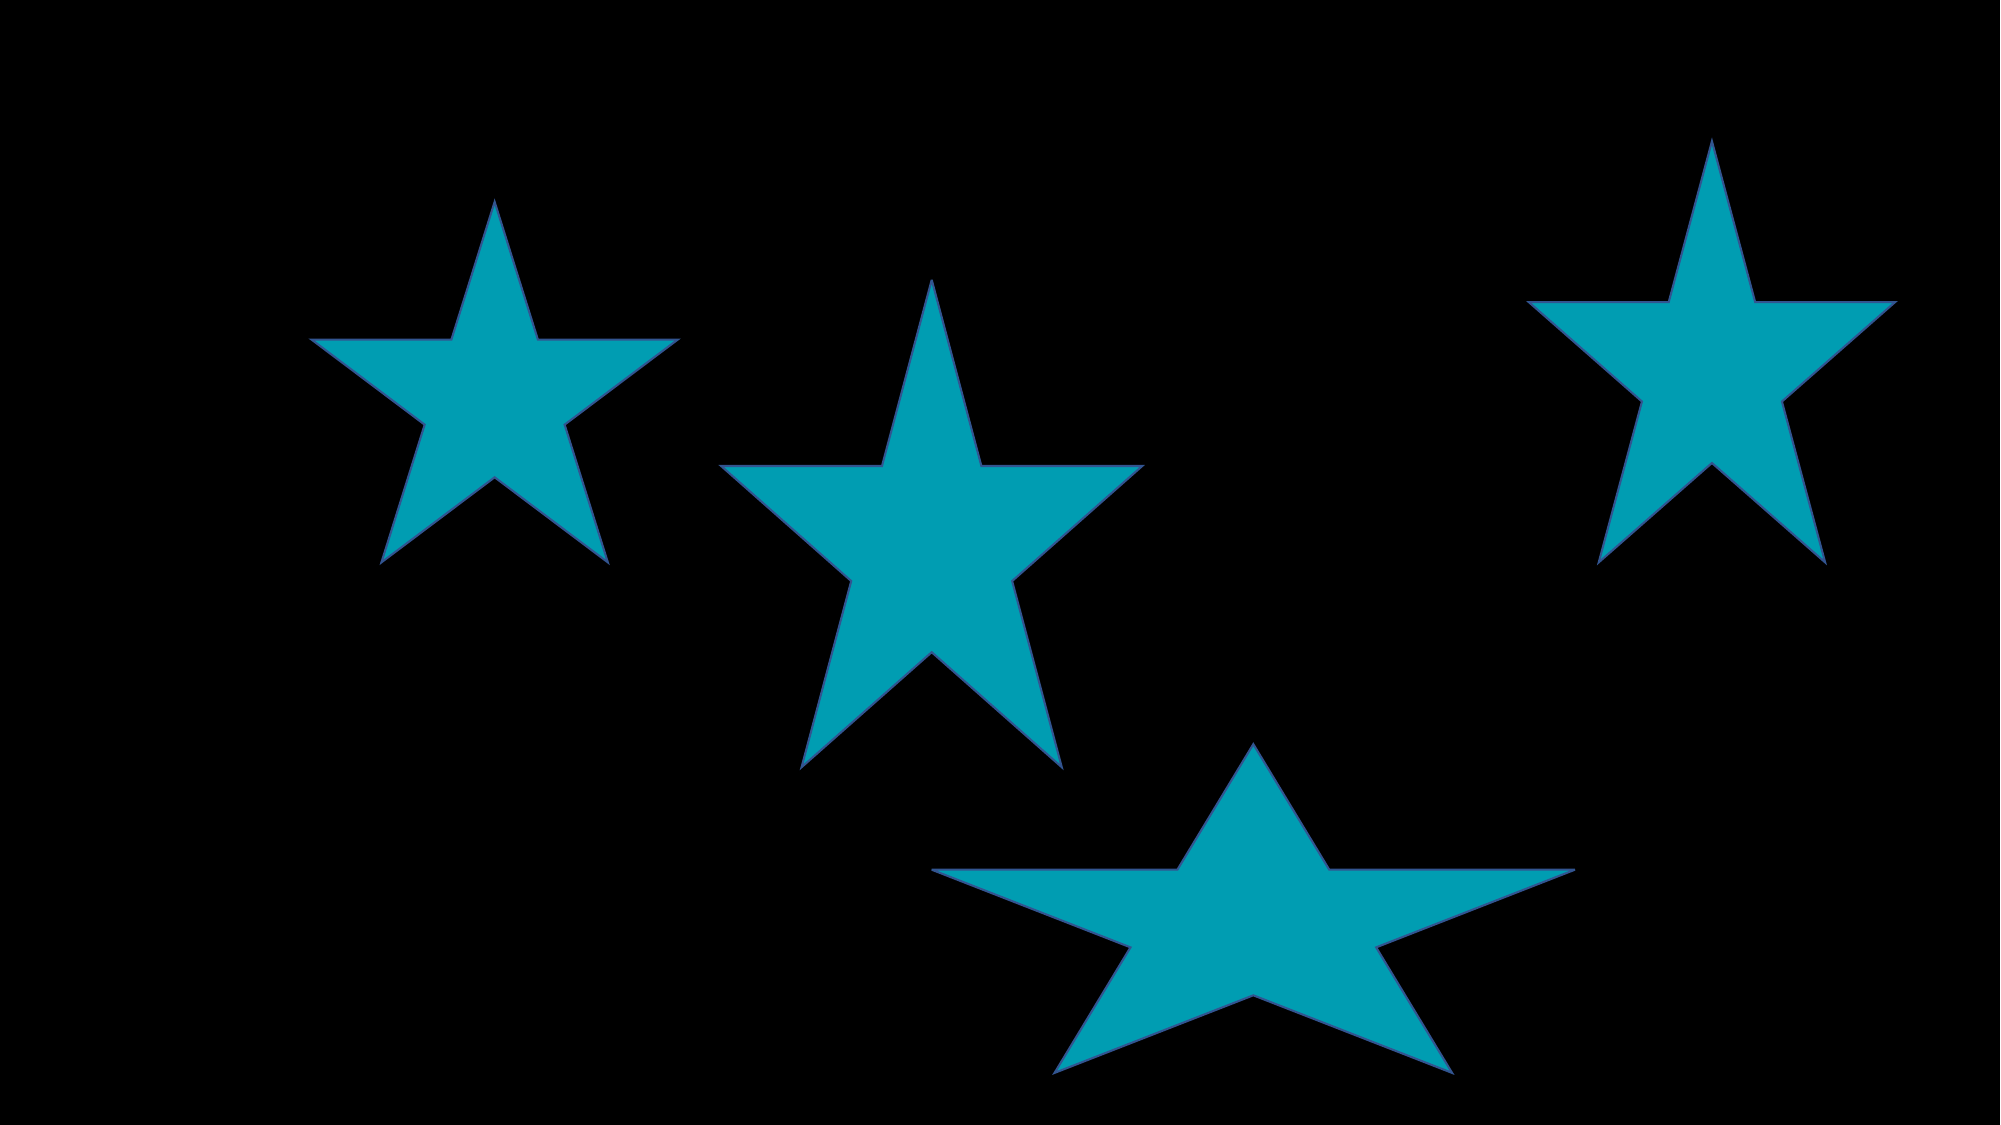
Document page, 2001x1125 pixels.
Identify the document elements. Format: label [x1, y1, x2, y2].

text_box [718, 279, 1145, 771]
text_box [931, 742, 1576, 1075]
text_box [1526, 137, 1898, 566]
text_box [308, 198, 681, 566]
